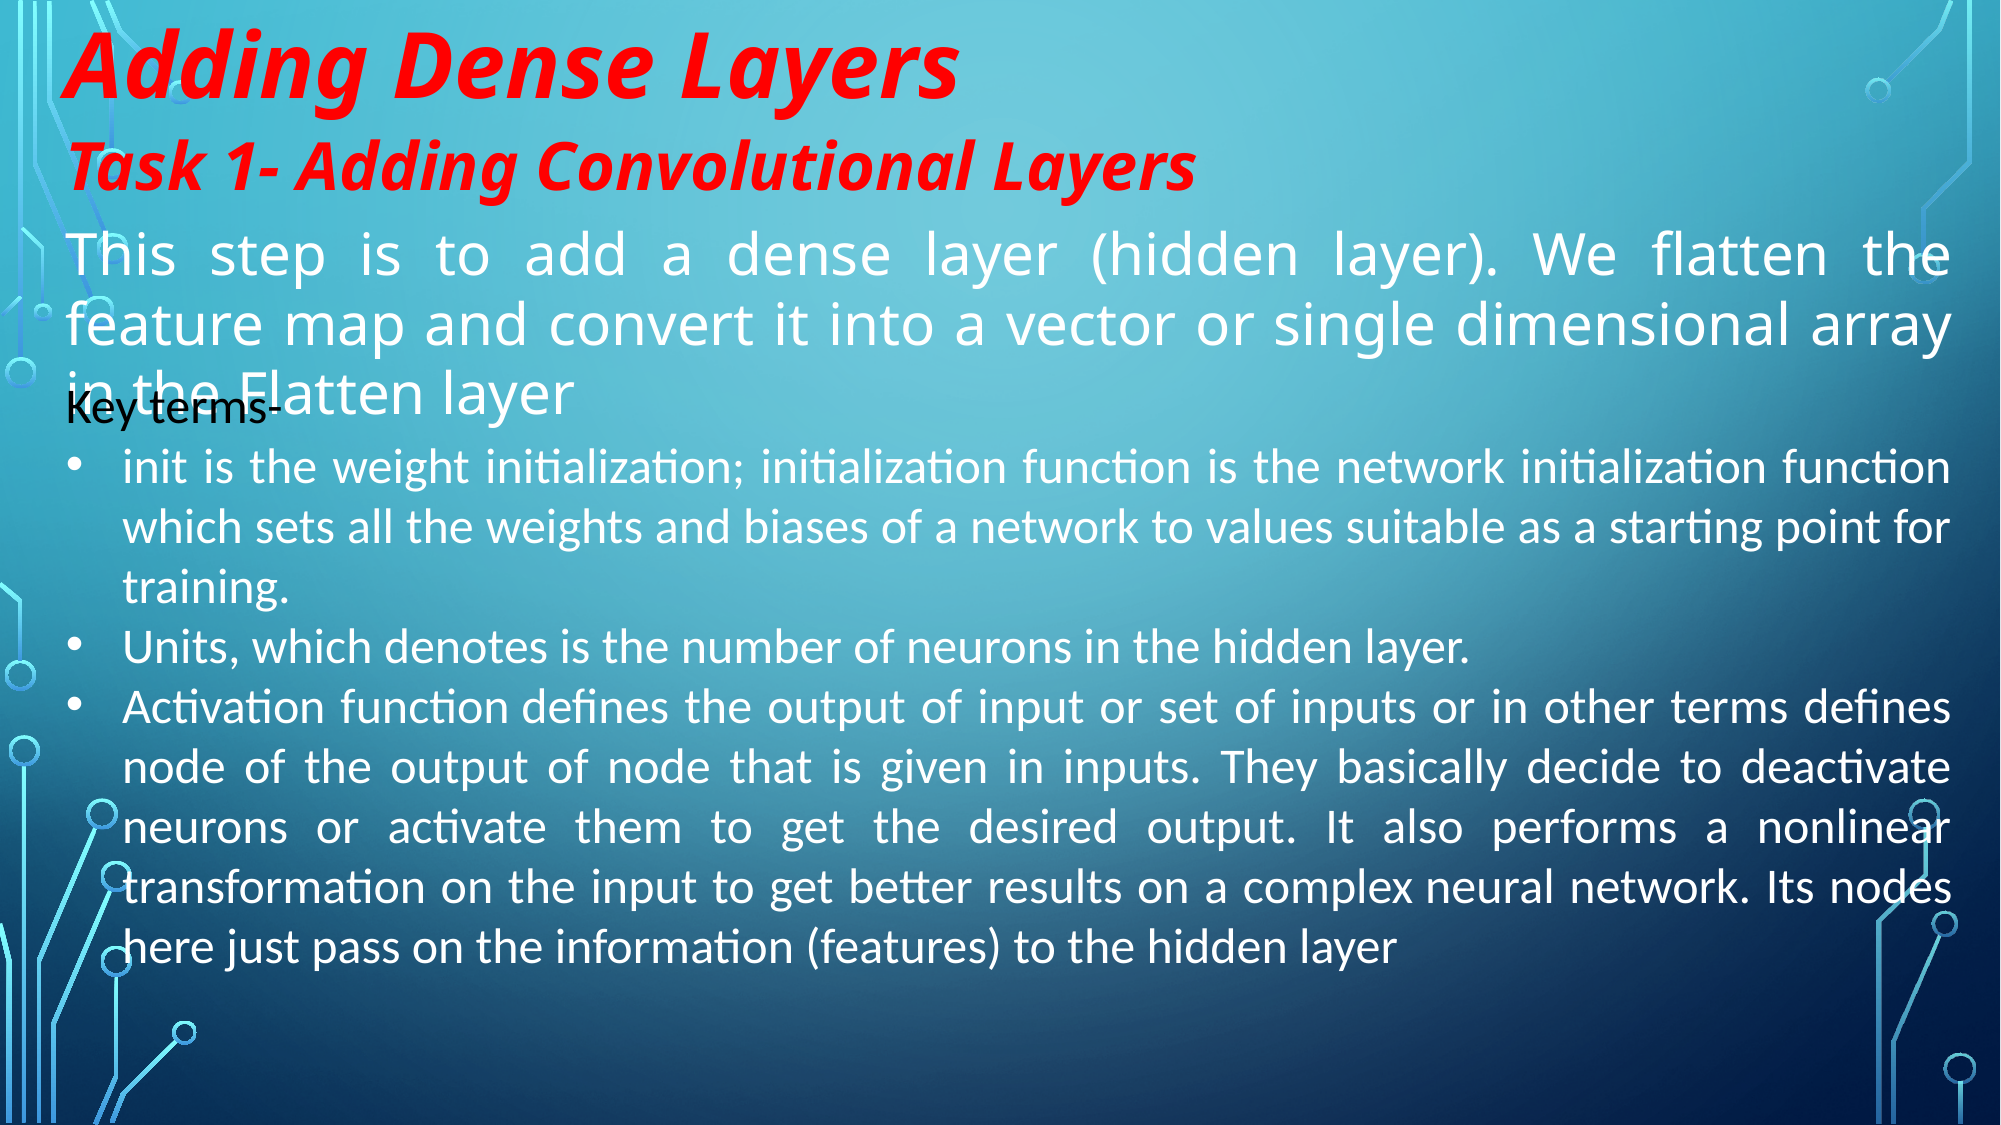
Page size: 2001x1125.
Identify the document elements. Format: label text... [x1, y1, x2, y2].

text_box Task 1- Adding Convolutional Layers [51, 116, 1935, 209]
text_box Adding Dense Layers [51, 0, 1949, 170]
text_box Key terms- init is the weight initialization; initialization function is the network initialization function which sets all the weights and biases of a network to values suitable as a starting point for training. Units, which denotes is the number of neurons in the hidden layer. Activation function defines the output of input or set of inputs or in other terms defines node of the output of node that is given in inputs. They basically decide to deactivate neurons or activate them to get the desired output. It also performs a nonlinear transformation on the input to get better results on a complex neural network. Its nodes here just pass on the information (features) to the hidden layer [51, 365, 1968, 1043]
text_box This step is to add a dense layer (hidden layer). We flatten the feature map and convert it into a vector or single dimensional array in the Flatten layer [51, 209, 1968, 365]
